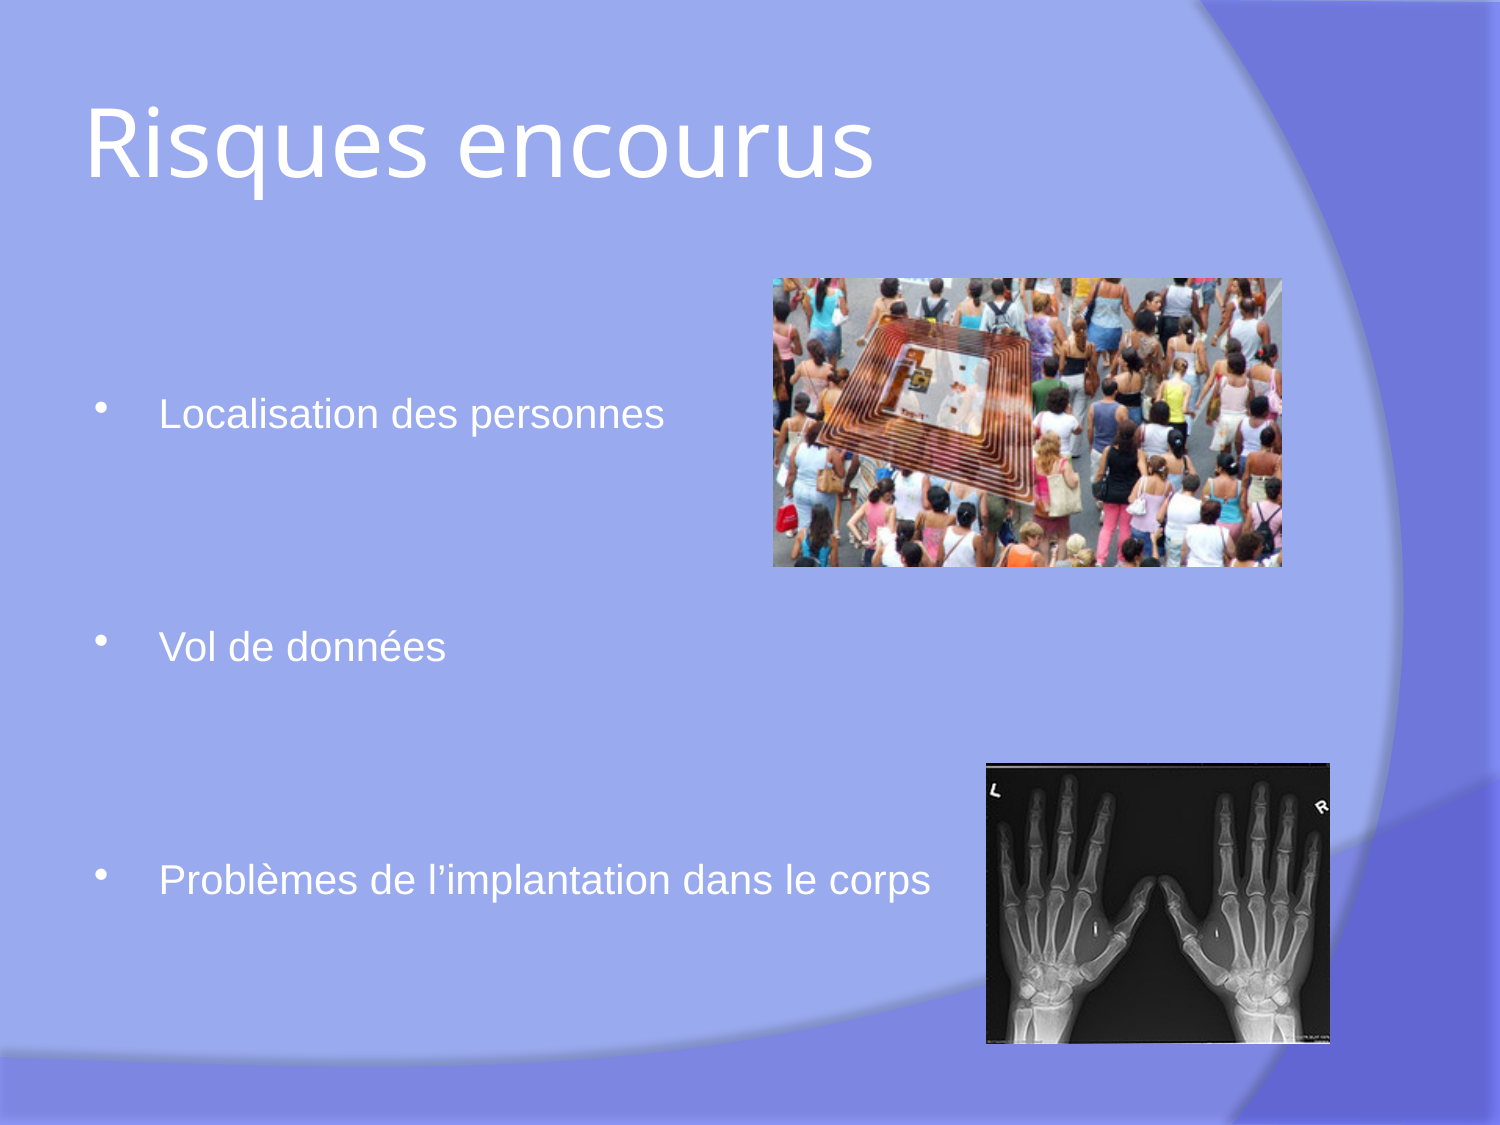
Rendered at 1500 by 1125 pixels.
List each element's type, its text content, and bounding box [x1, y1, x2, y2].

title Risques encourus [75, 45, 1300, 233]
list Localisation des personnes Vol de données Problèmes de l’implantation dans le corps [75, 262, 1300, 1005]
picture [773, 278, 1282, 567]
picture [985, 763, 1330, 1044]
